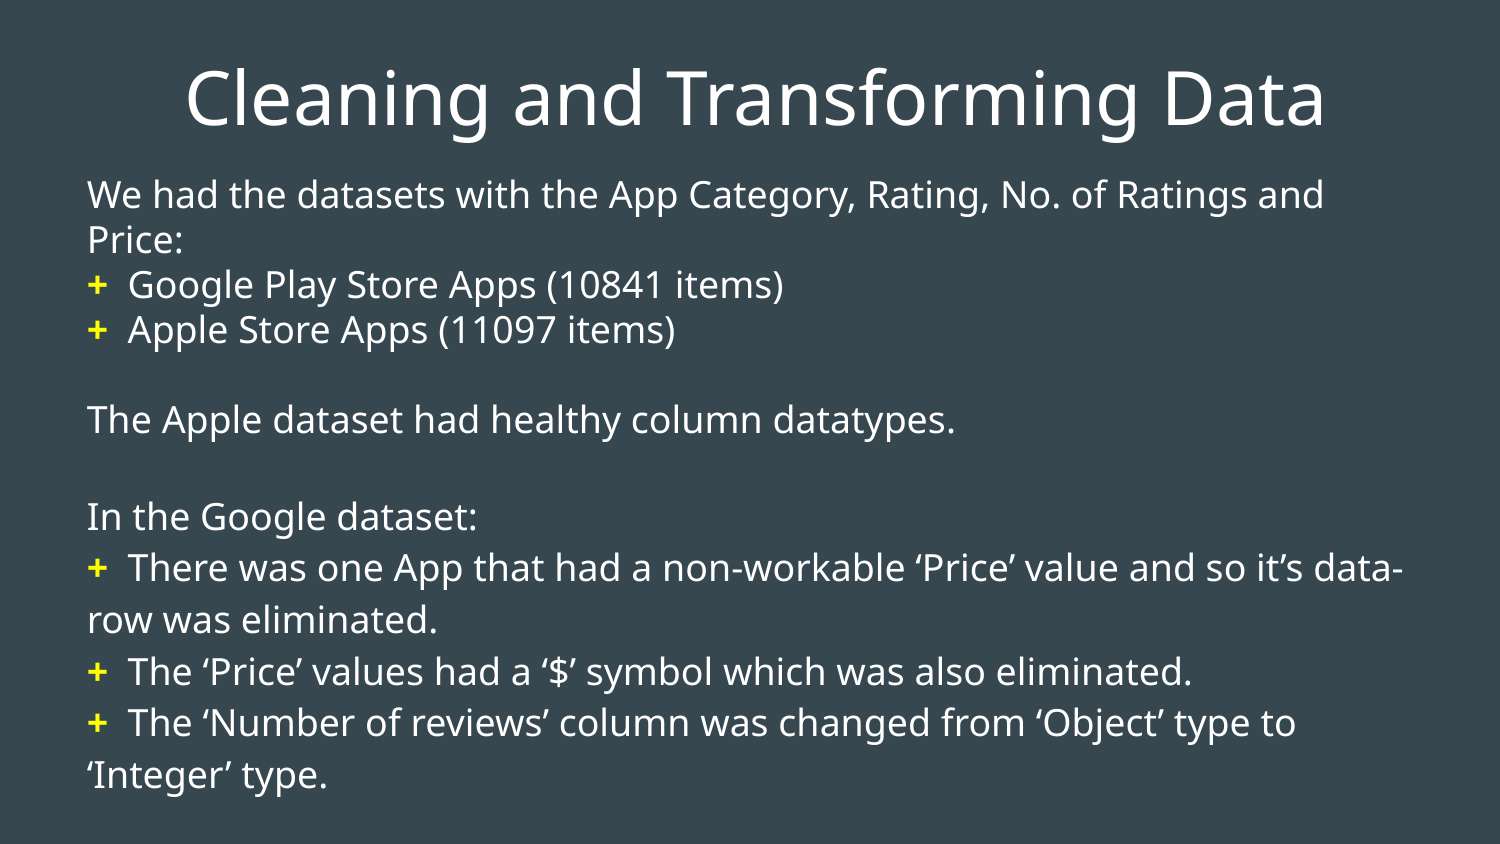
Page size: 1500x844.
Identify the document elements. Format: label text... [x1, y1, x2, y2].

title Cleaning and Transforming Data We had the datasets with the App Category, Rating, No. of Ratings and Price: + Google Play Store Apps (10841 items) + Apple Store Apps (11097 items) The Apple dataset had healthy column datatypes. In the Google dataset: + There was one App that had a non-workable ‘Price’ value and so it’s data-row was eliminated. + The ‘Price’ values had a ‘$’ symbol which was also eliminated. + The ‘Number of reviews’ column was changed from ‘Object’ type to ‘Integer’ type. [71, 35, 1441, 783]
